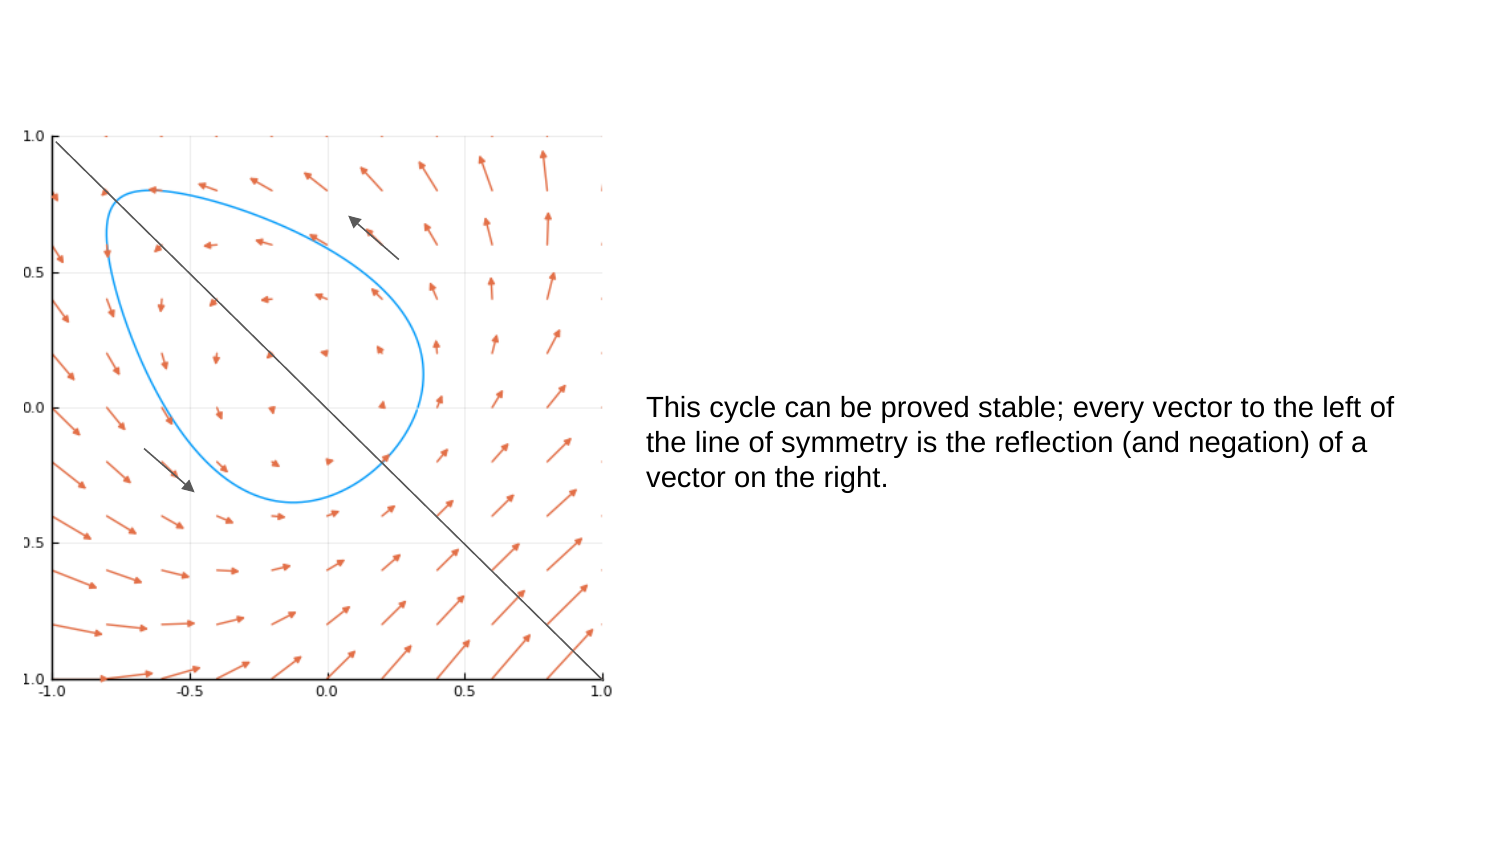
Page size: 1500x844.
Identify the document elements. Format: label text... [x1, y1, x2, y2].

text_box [143, 448, 195, 493]
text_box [55, 141, 604, 682]
text_box This cycle can be proved stable; every vector to the left of the line of symmetry is the reflection (and negation) of a vector on the right. [631, 373, 1456, 470]
picture [24, 128, 613, 704]
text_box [347, 215, 400, 260]
